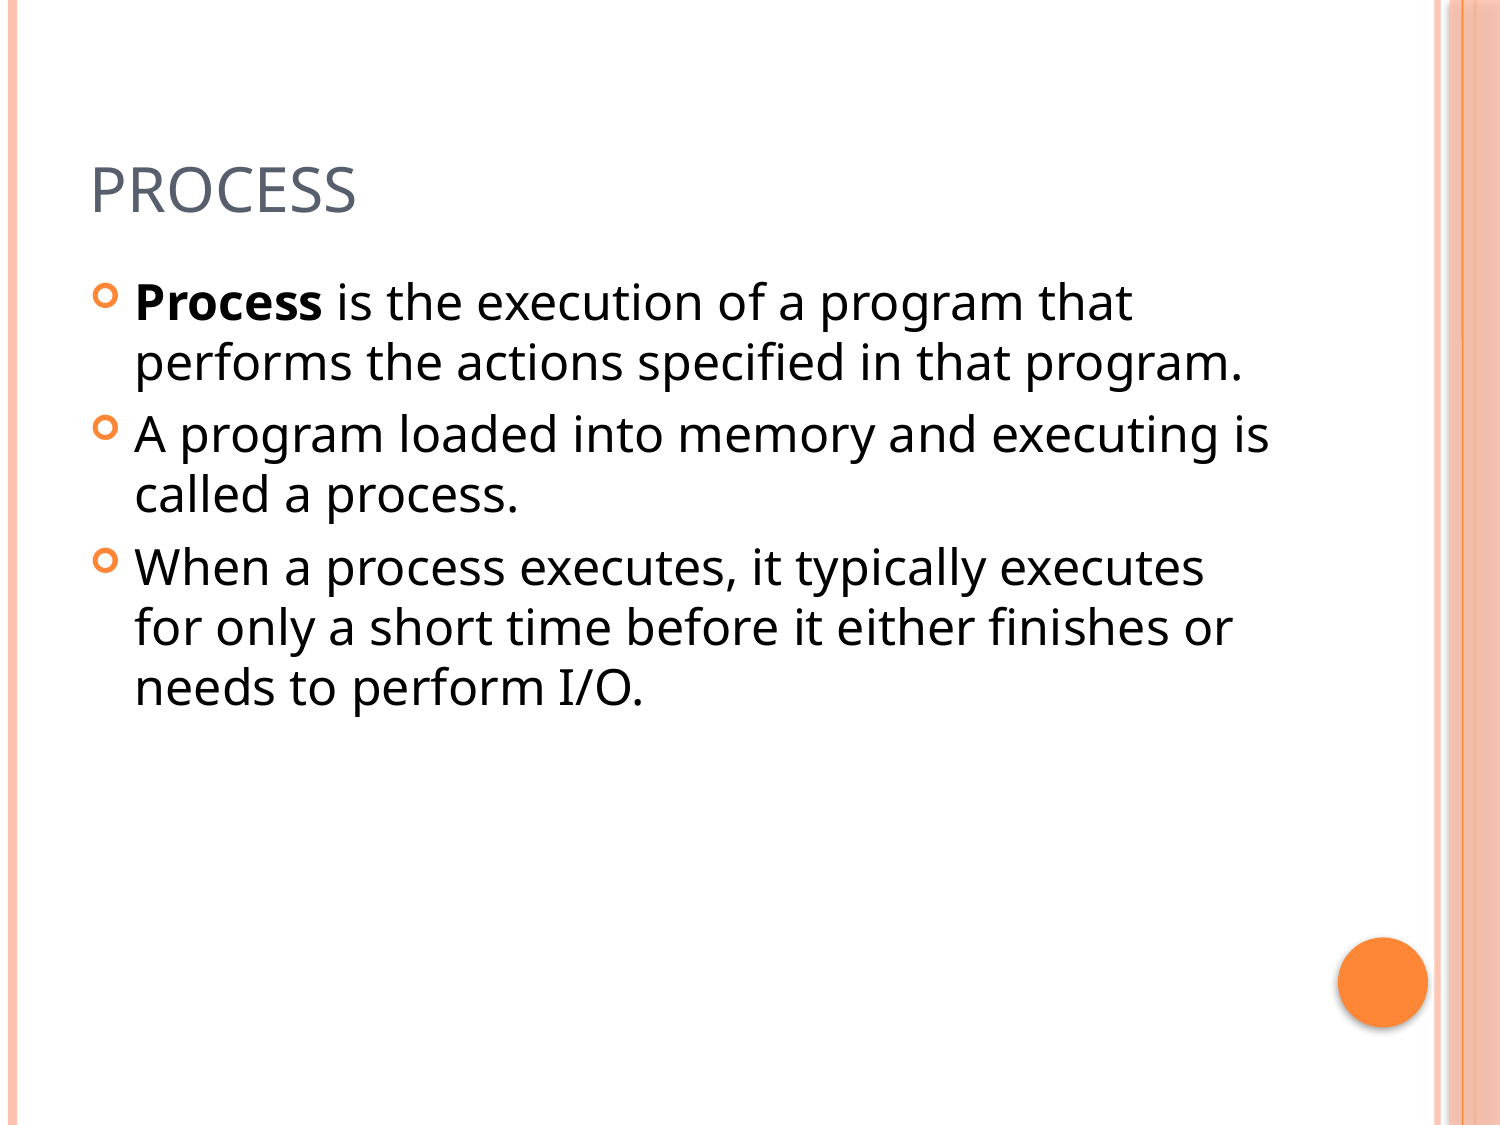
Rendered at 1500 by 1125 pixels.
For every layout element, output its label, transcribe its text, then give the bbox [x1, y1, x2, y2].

title process [75, 45, 1300, 233]
list Process is the execution of a program that performs the actions specified in that program. A program loaded into memory and executing is called a process. When a process executes, it typically executes for only a short time before it either finishes or needs to perform I/O. [75, 262, 1300, 1062]
